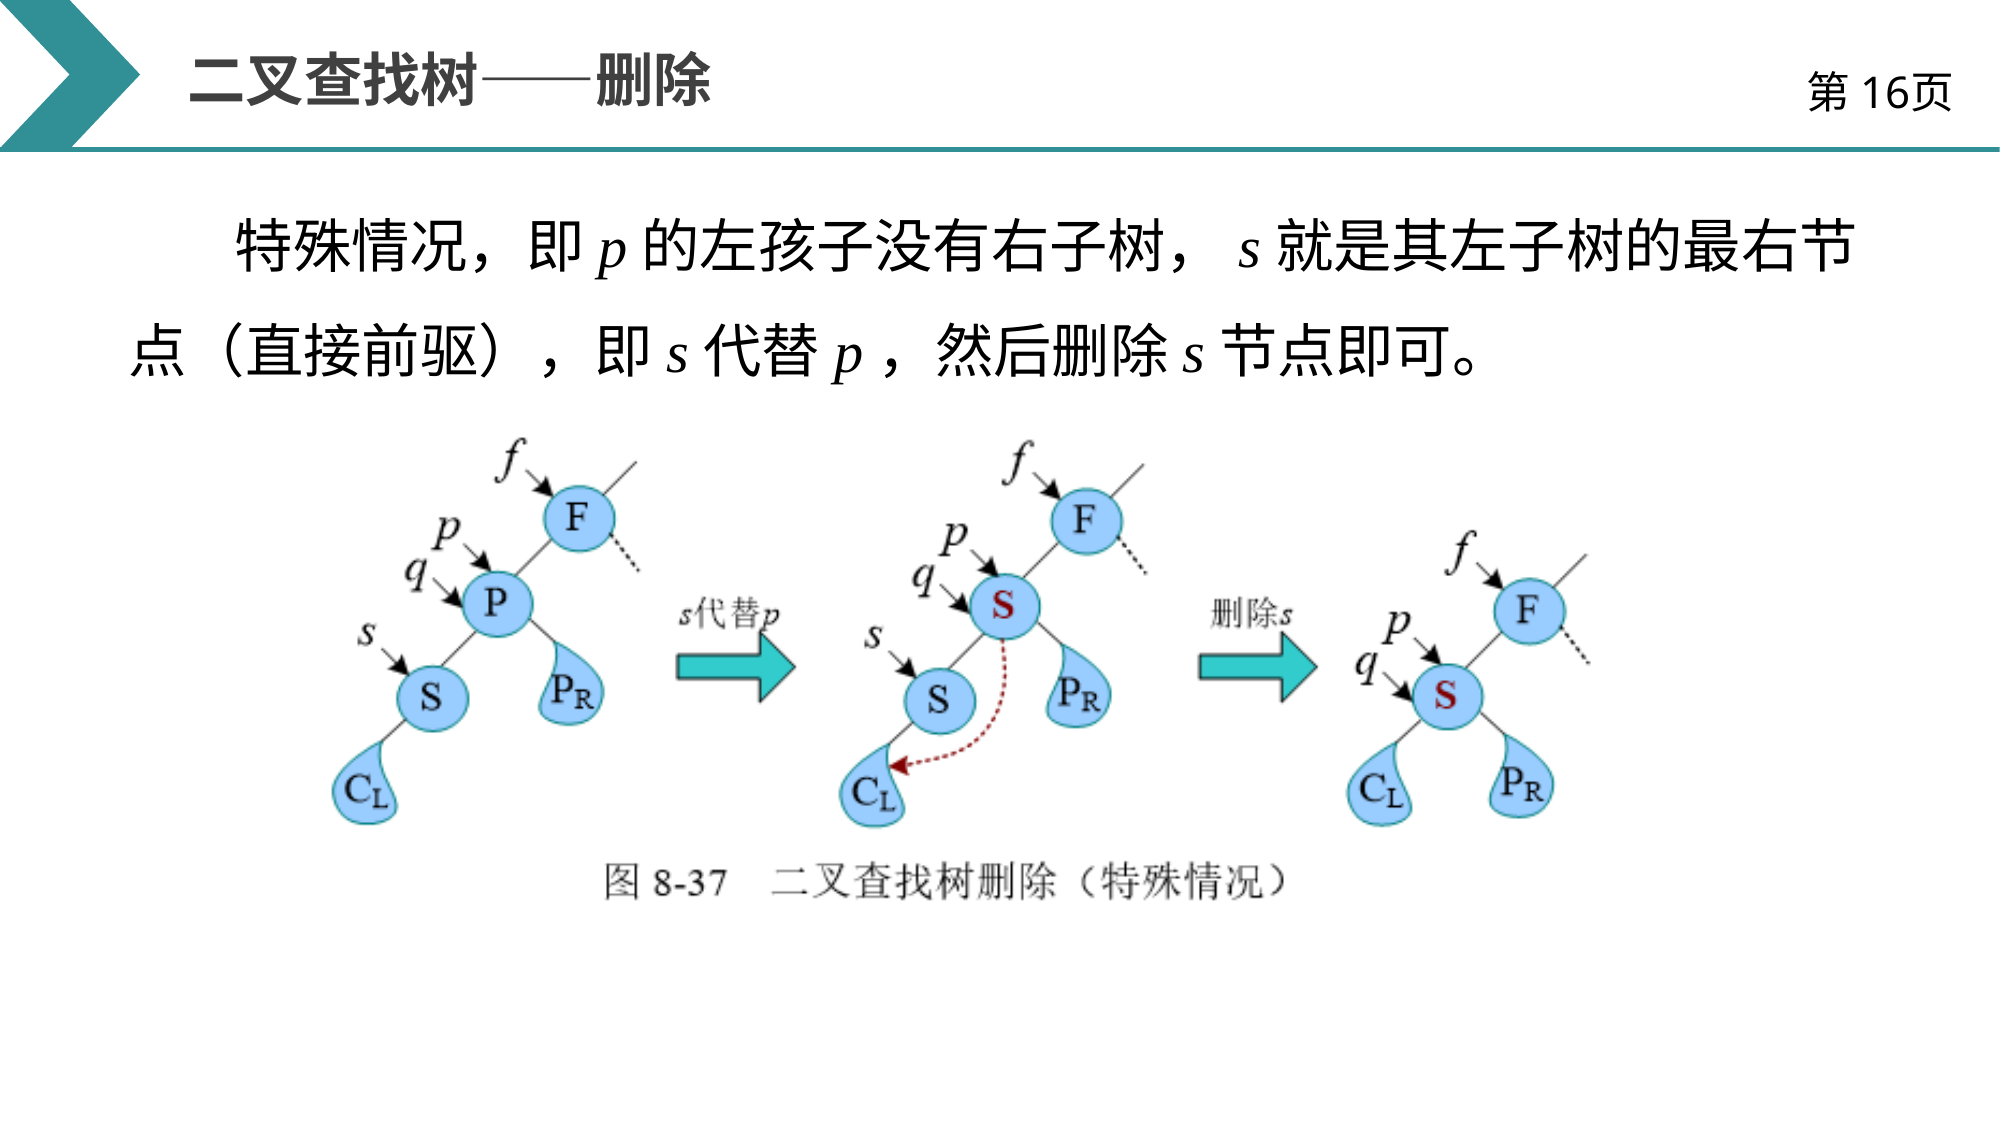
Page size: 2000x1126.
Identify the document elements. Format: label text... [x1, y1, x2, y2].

text_box 特殊情况，即p的左孩子没有右子树，s就是其左子树的最右节点（直接前驱），即s代替p，然后删除s节点即可。 [113, 166, 1930, 392]
text_box 二叉查找树——删除 [173, 35, 823, 121]
text_box [0, 0, 142, 148]
picture [326, 432, 1606, 908]
